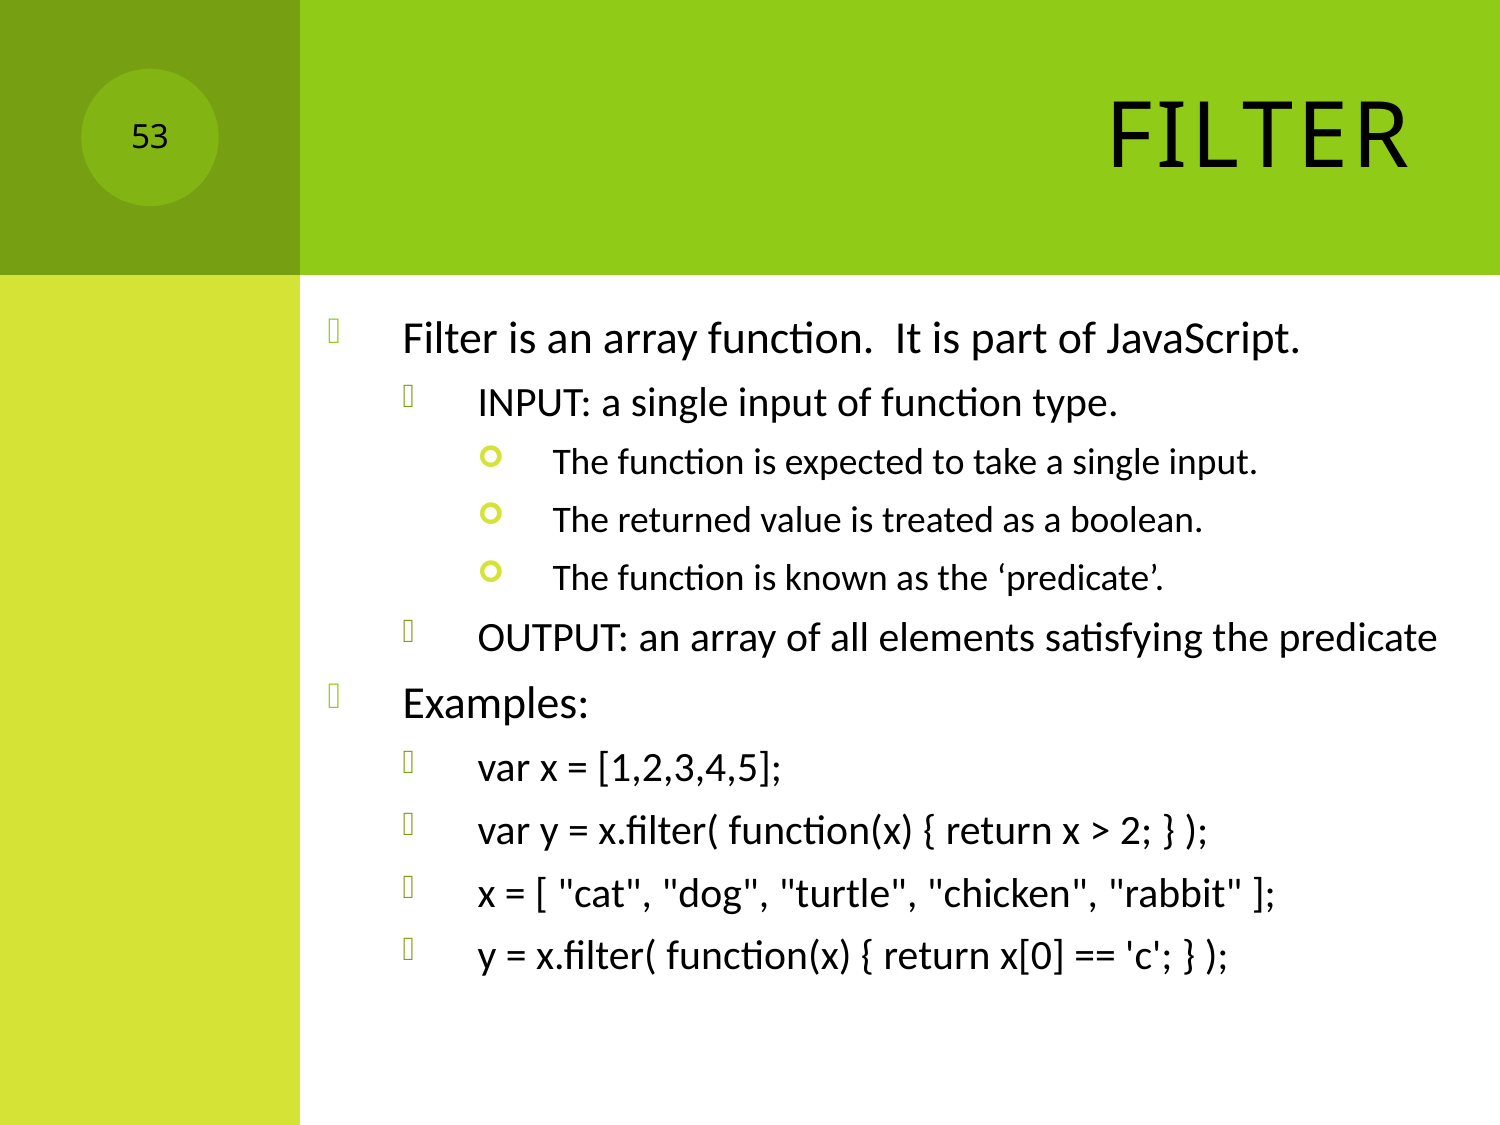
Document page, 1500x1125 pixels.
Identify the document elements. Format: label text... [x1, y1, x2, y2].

list Filter is an array function. It is part of JavaScript. INPUT: a single input of function type. The function is expected to take a single input. The returned value is treated as a boolean. The function is known as the ‘predicate’. OUTPUT: an array of all elements satisfying the predicate Examples: var x = [1,2,3,4,5]; var y = x.filter( function(x) { return x > 2; } ); x = [ "cat", "dog", "turtle", "chicken", "rabbit" ]; y = x.filter( function(x) { return x[0] == 'c'; } ); [312, 299, 1475, 1013]
title Filter [399, 37, 1425, 225]
slide_number 53 [87, 87, 213, 188]
